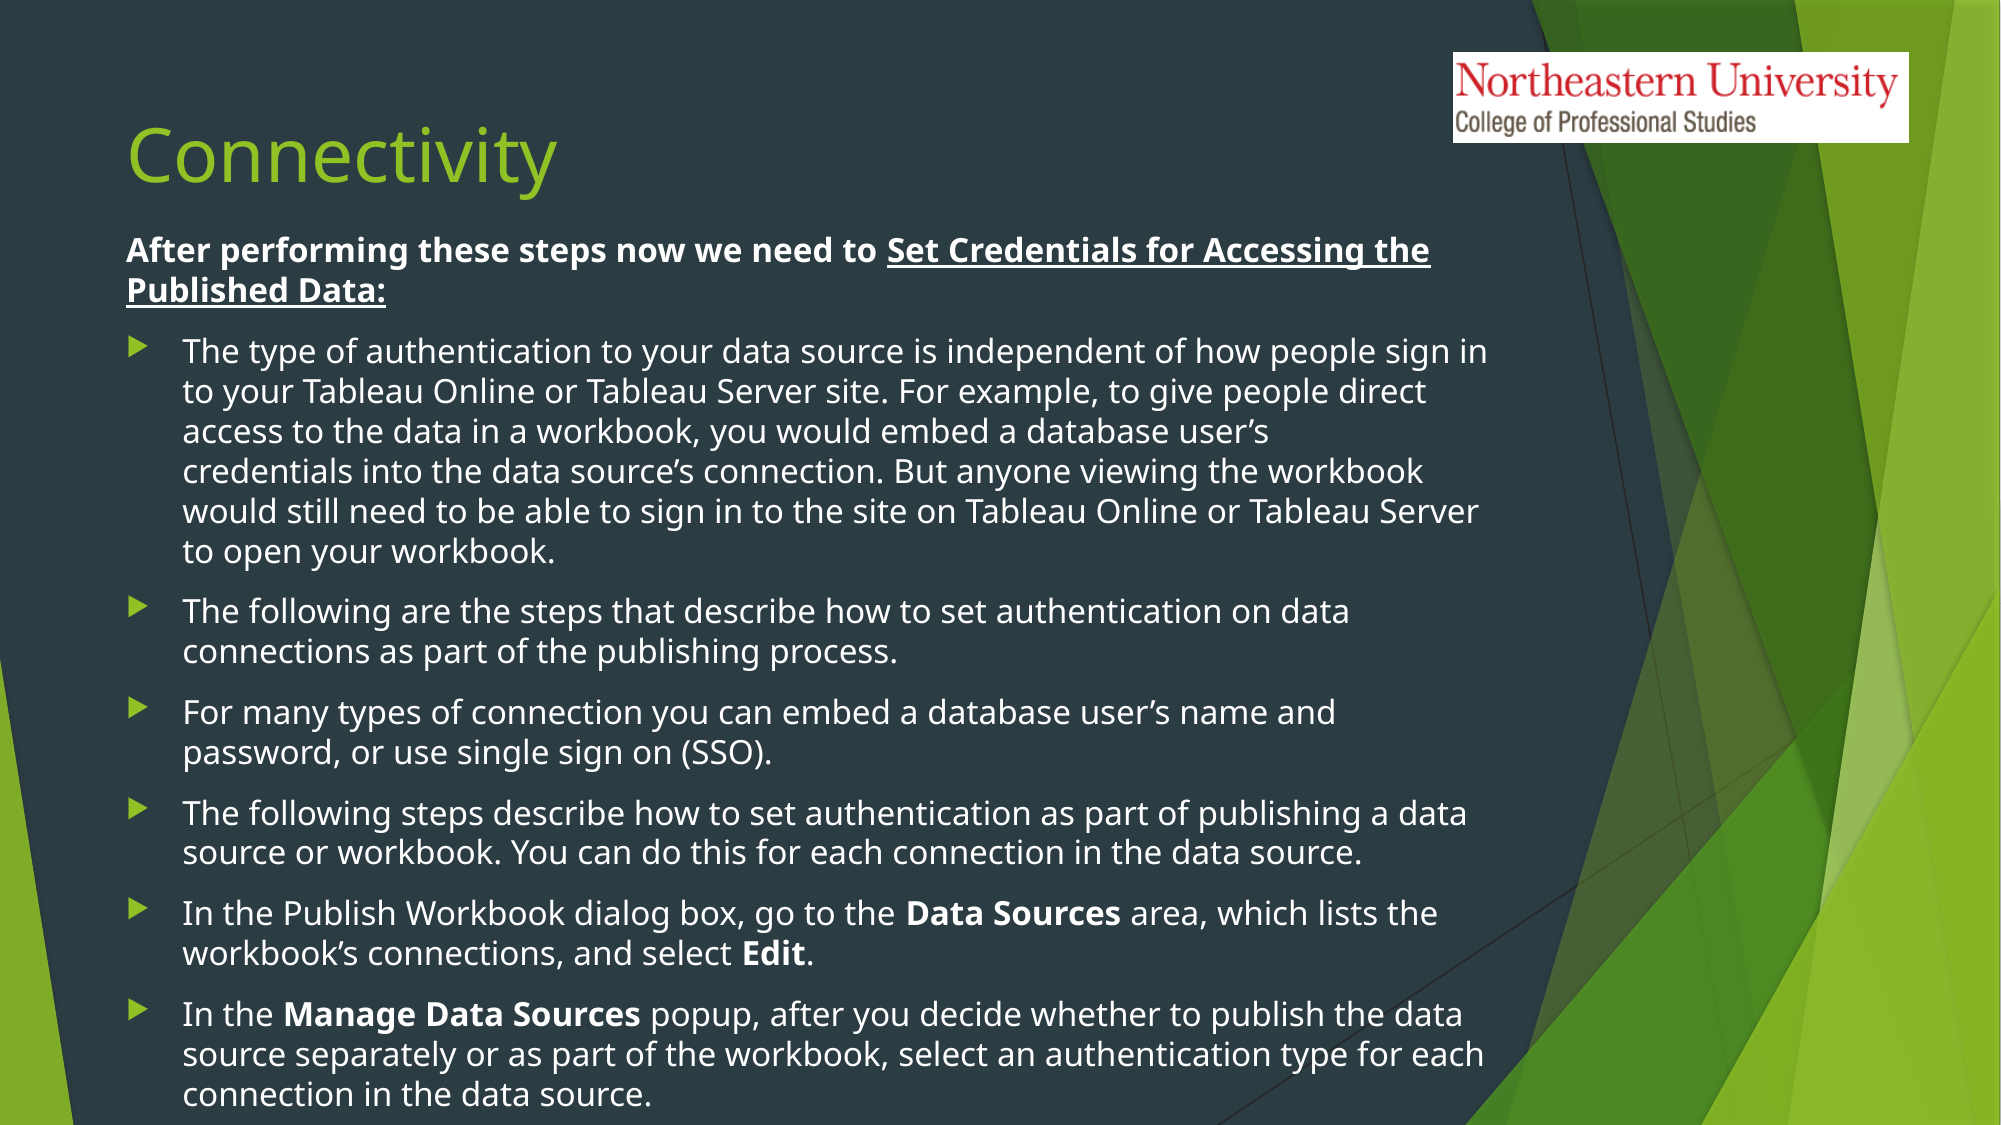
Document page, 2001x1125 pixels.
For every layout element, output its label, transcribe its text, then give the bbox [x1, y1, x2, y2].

title Connectivity [111, 99, 1522, 221]
picture [1452, 51, 1910, 143]
list After performing these steps now we need to Set Credentials for Accessing the Published Data: The type of authentication to your data source is independent of how people sign in to your Tableau Online or Tableau Server site. For example, to give people direct access to the data in a workbook, you would embed a database user’s credentials into the data source’s connection. But anyone viewing the workbook would still need to be able to sign in to the site on Tableau Online or Tableau Server to open your workbook. The following are the steps that describe how to set authentication on data connections as part of the publishing process. For many types of connection you can embed a database user’s name and password, or use single sign on (SSO). The following steps describe how to set authentication as part of publishing a data source or workbook. You can do this for each connection in the data source. In the Publish Workbook dialog box, go to the Data Sources area, which lists the workbook’s connections, and select Edit. In the Manage Data Sources popup, after you decide whether to publish the data source separately or as part of the workbook, select an authentication type for each connection in the data source. [111, 221, 1522, 859]
